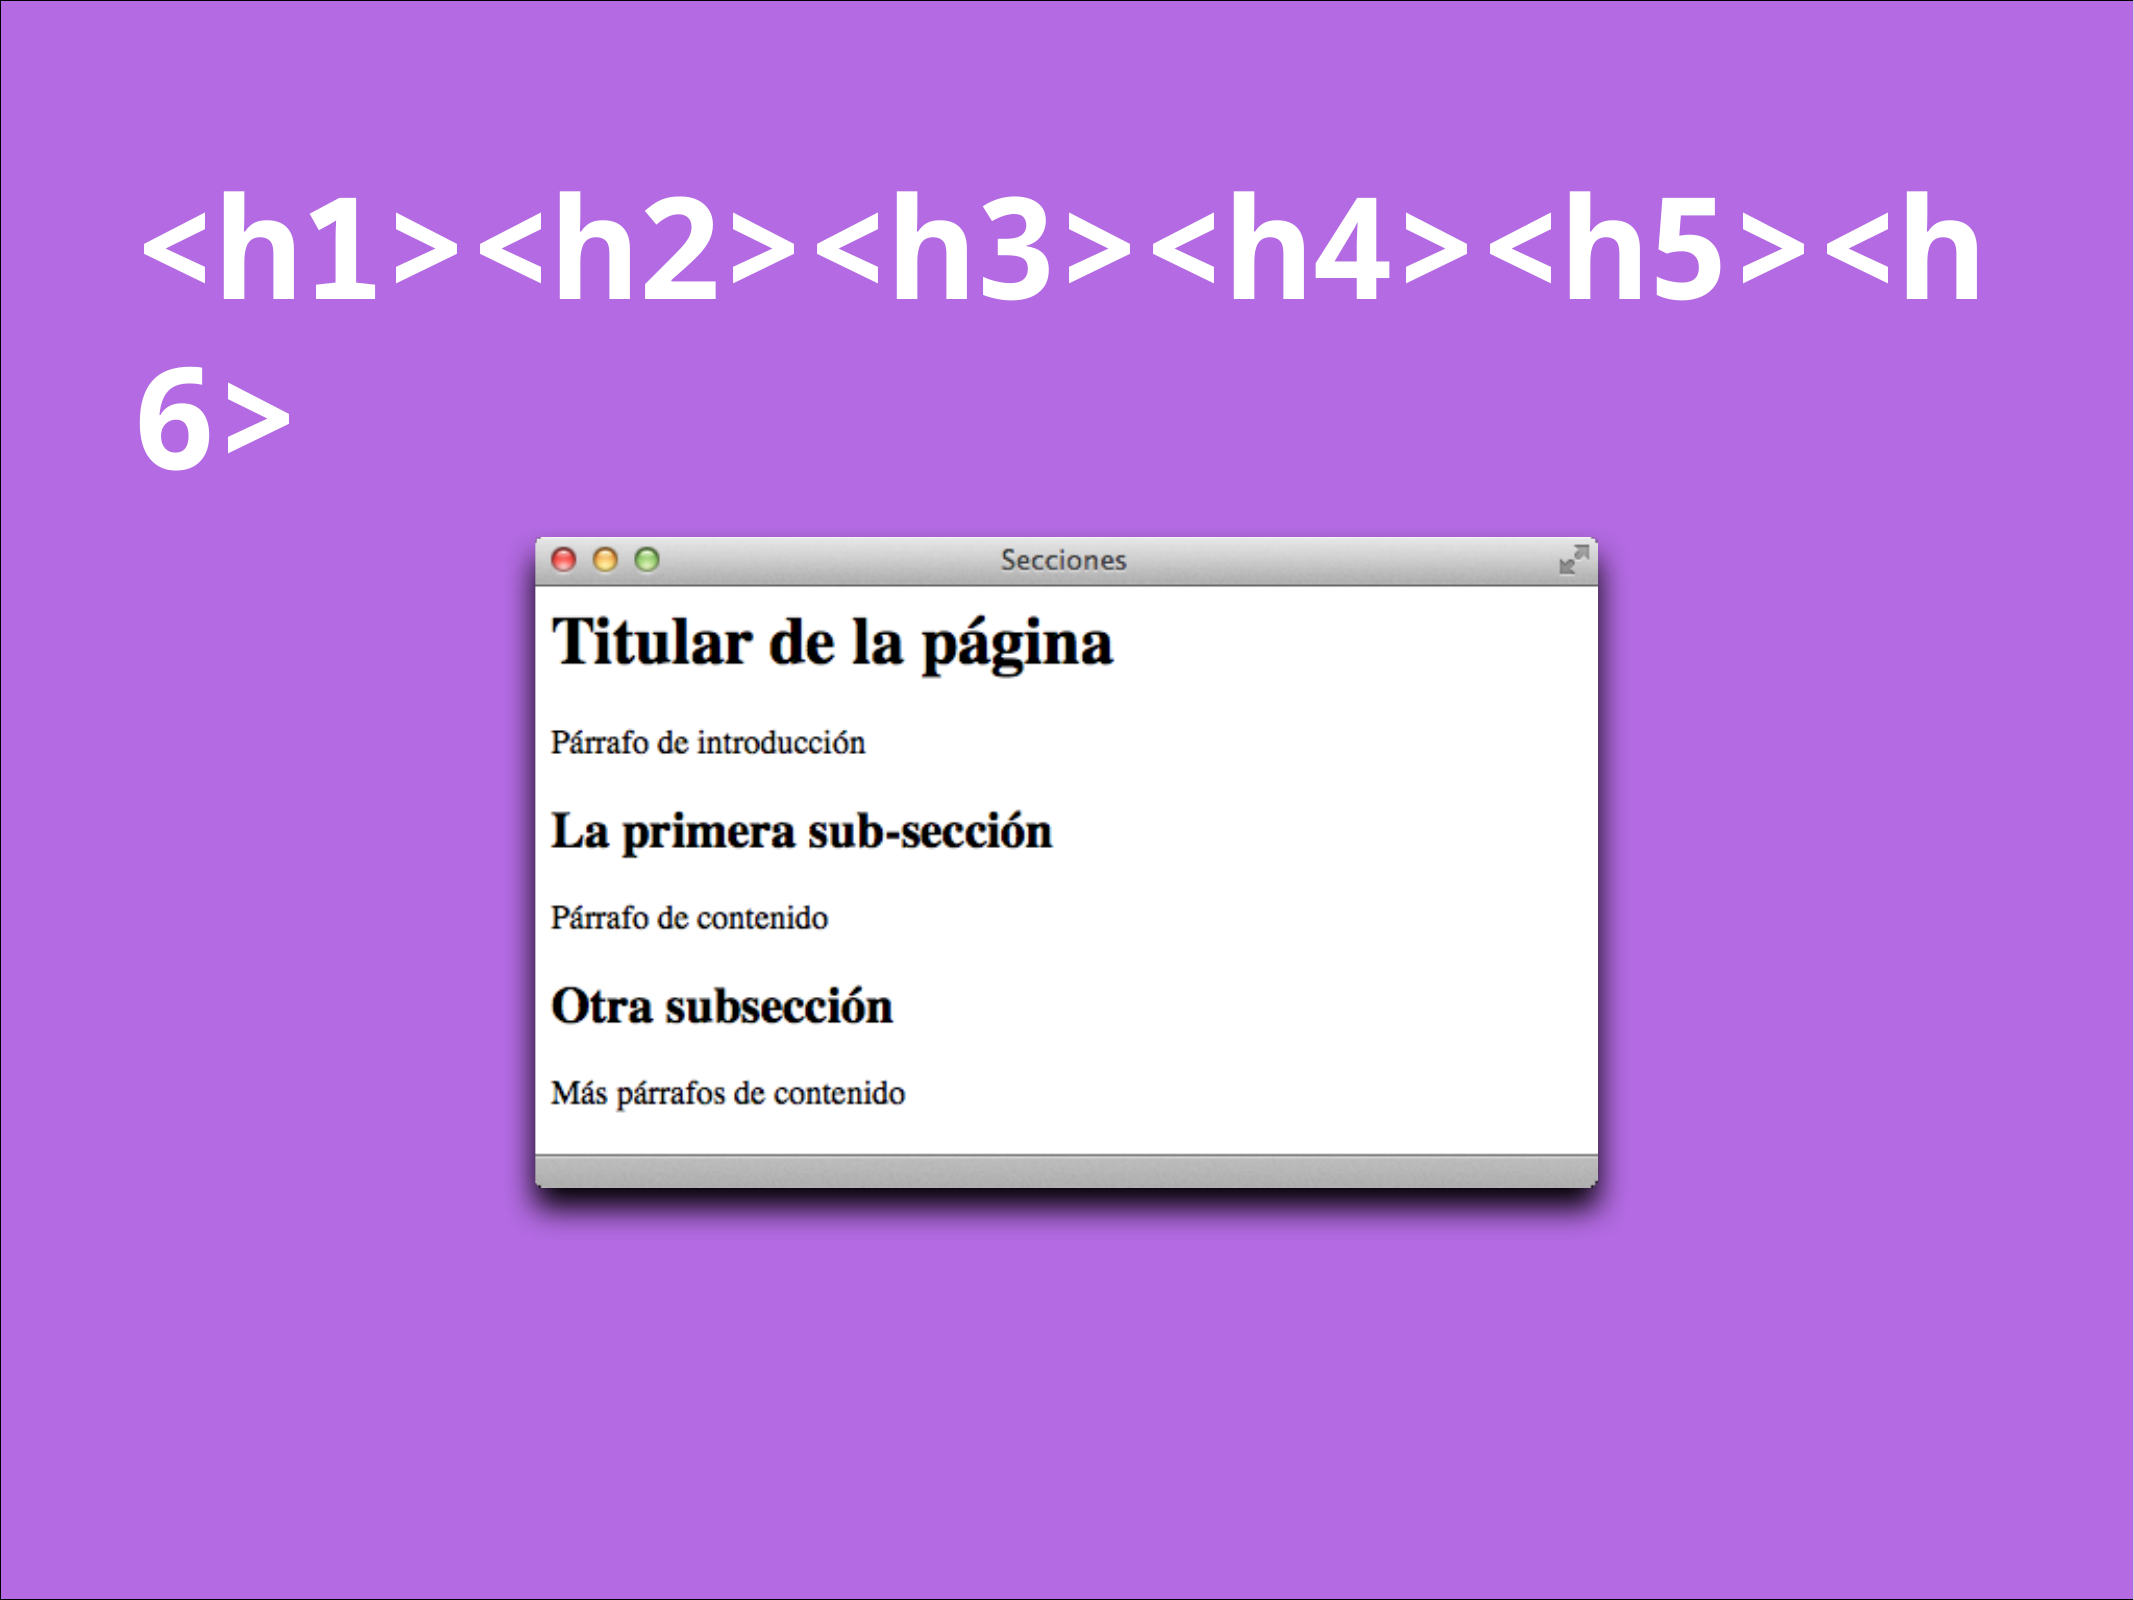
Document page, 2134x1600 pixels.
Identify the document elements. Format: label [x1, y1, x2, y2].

text_box [0, 0, 2134, 1600]
